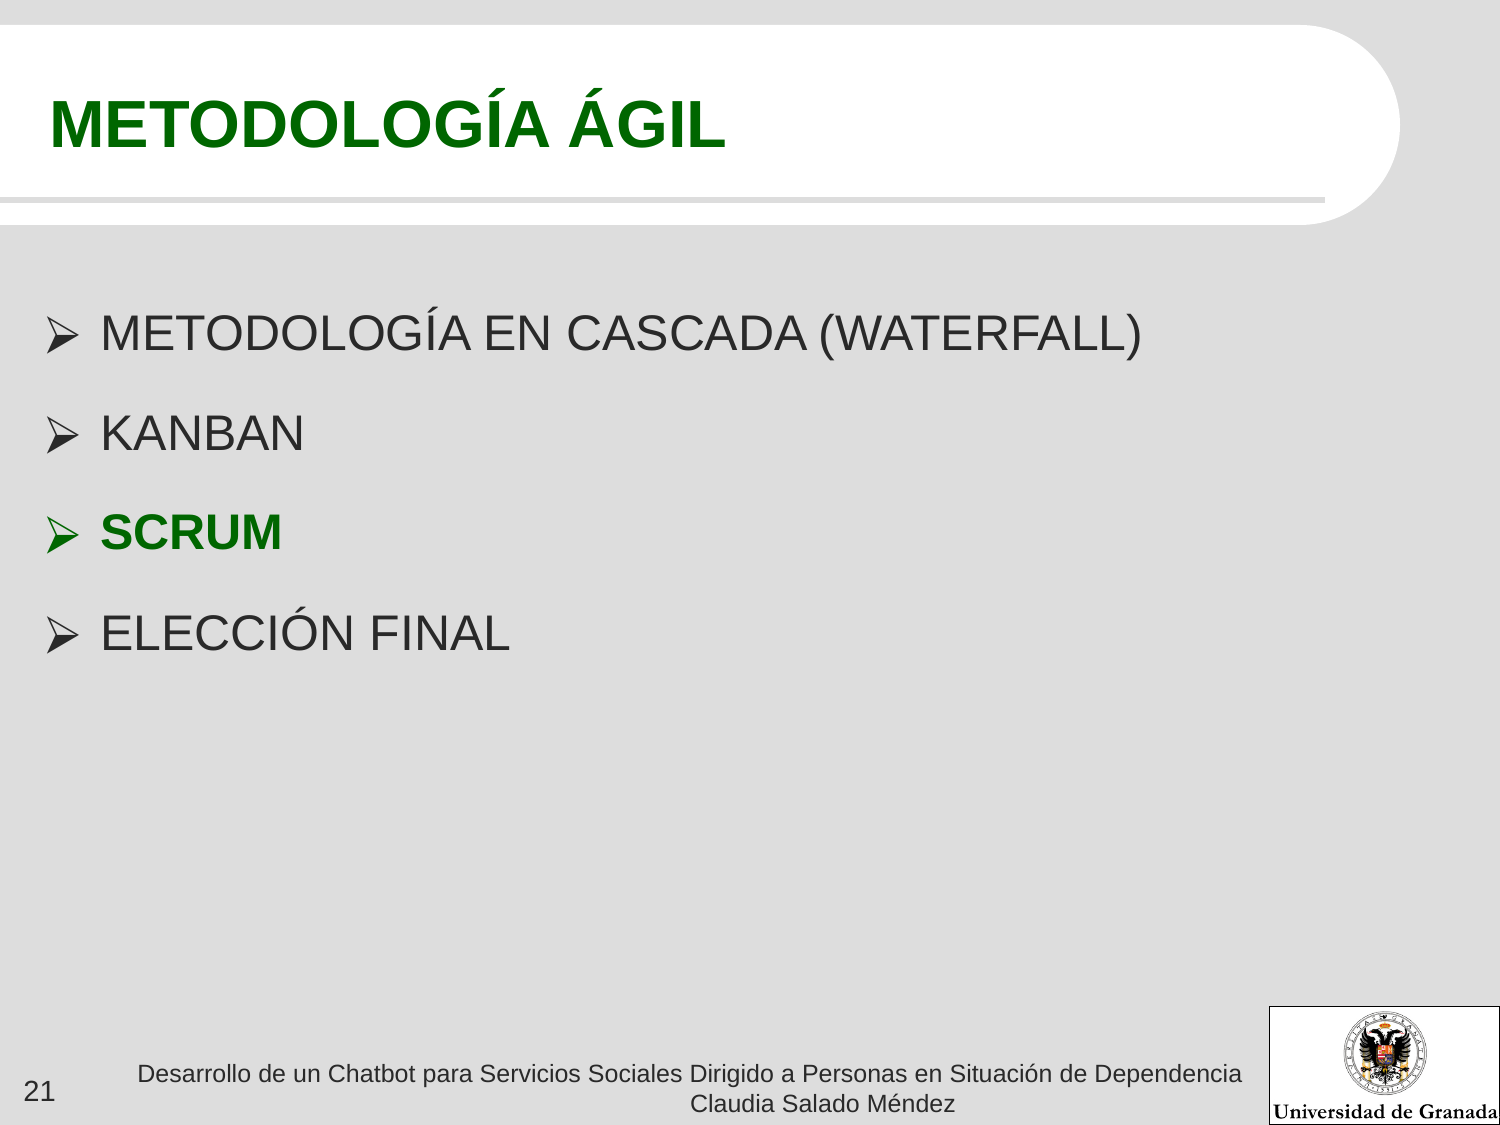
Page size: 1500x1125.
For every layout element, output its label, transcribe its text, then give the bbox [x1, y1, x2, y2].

text_box ‹#› [0, 1064, 71, 1125]
list METODOLOGÍA EN CASCADA (WATERFALL) KANBAN SCRUM ELECCIÓN FINAL [29, 262, 1471, 988]
title METODOLOGÍA ÁGIL [34, 55, 1347, 186]
text_box Desarrollo de un Chatbot para Servicios Sociales Dirigido a Personas en Situación de Dependencia Claudia Salado Méndez [121, 1048, 1269, 1125]
picture [1269, 1006, 1500, 1125]
